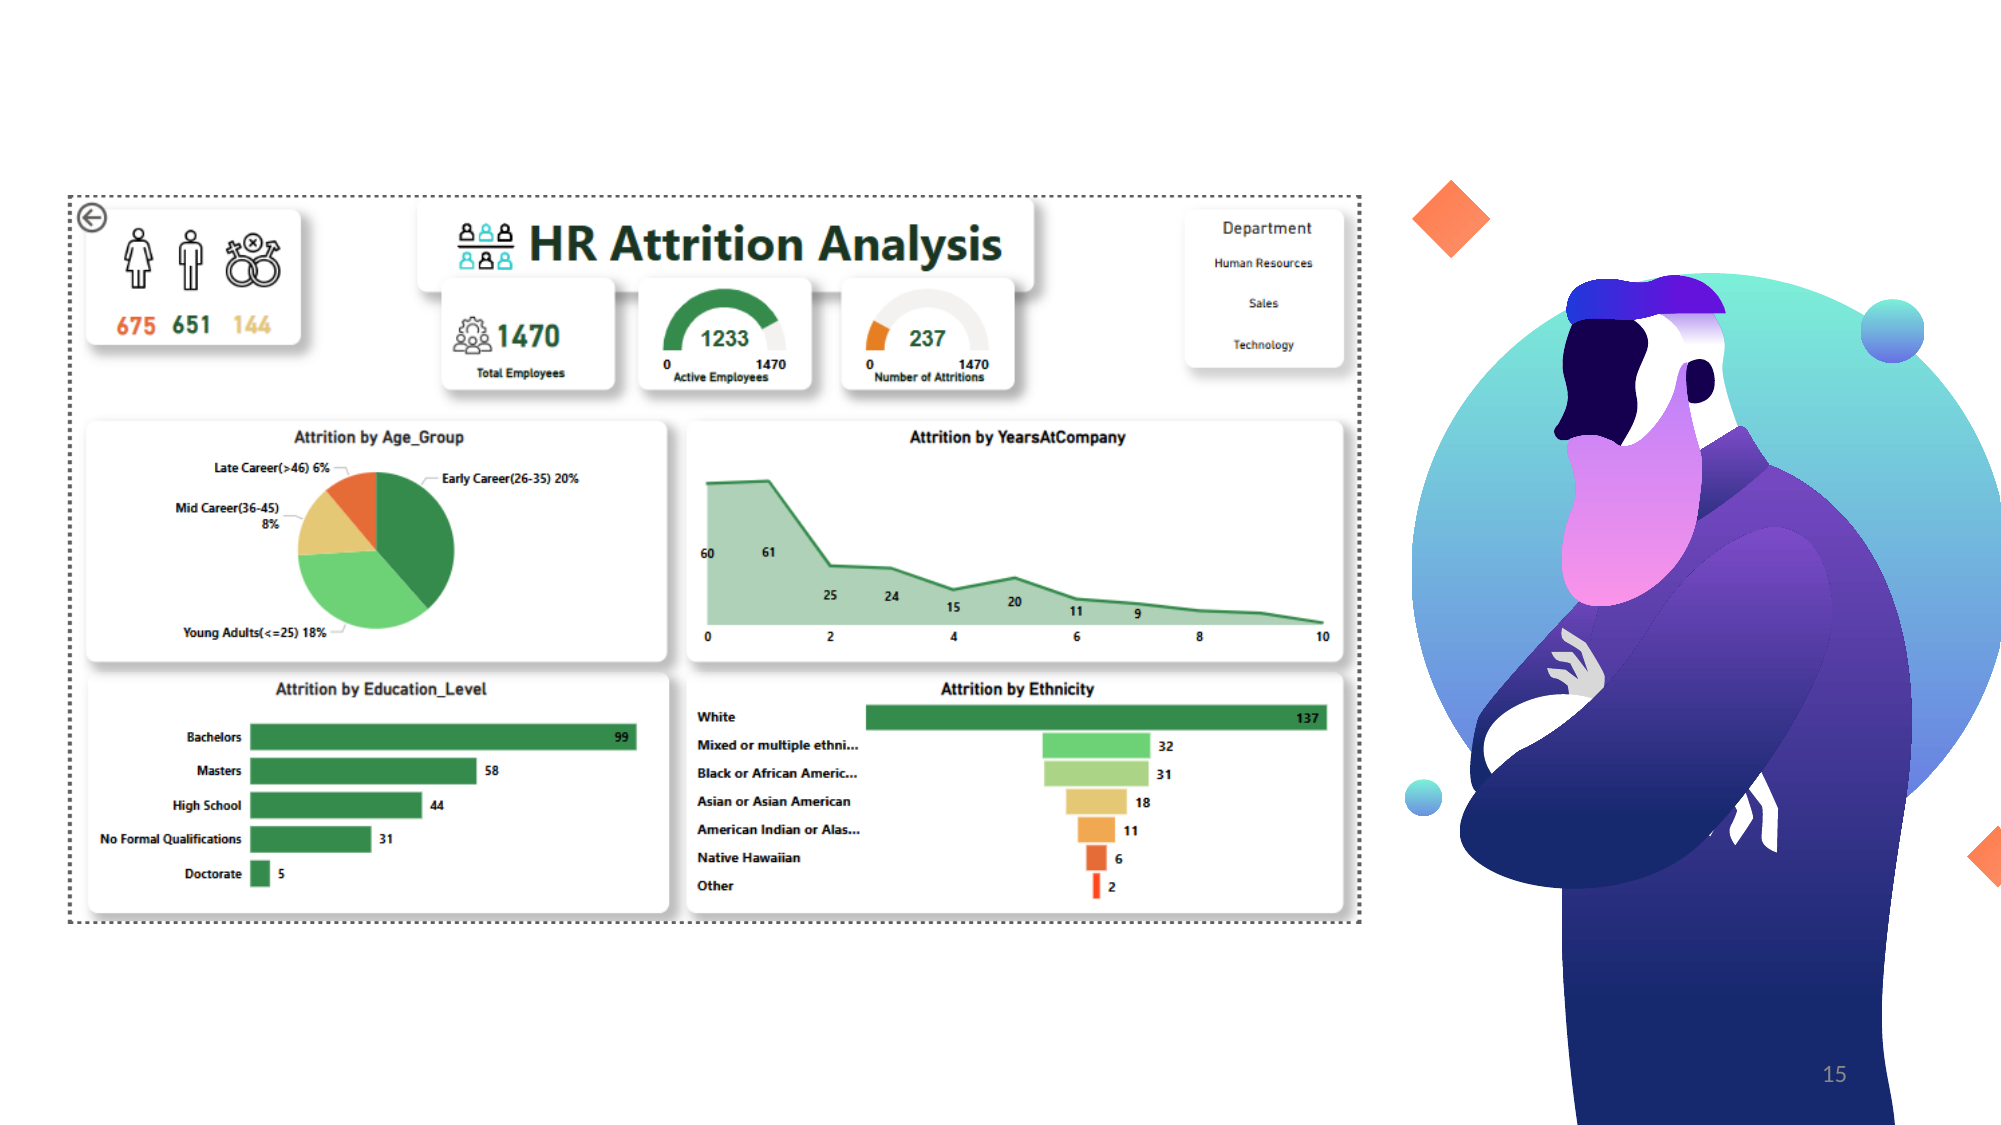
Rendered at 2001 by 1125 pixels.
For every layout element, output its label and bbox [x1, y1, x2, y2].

text_box [1301, 179, 2000, 1125]
picture [52, 195, 1371, 925]
